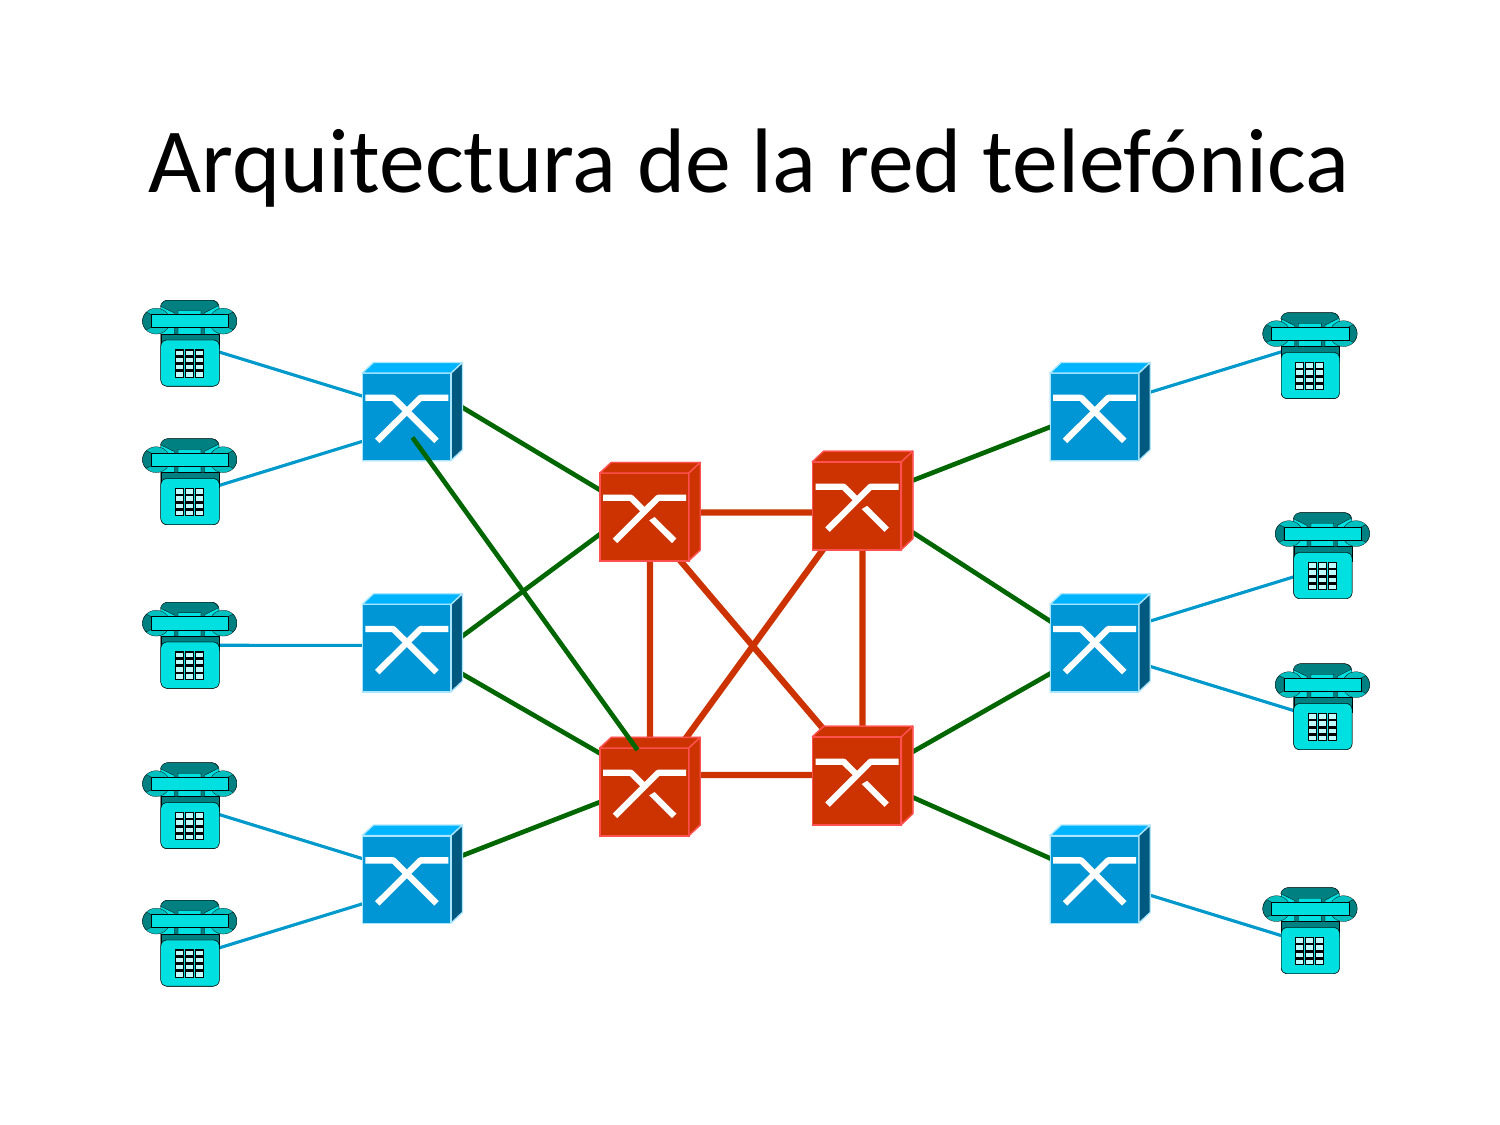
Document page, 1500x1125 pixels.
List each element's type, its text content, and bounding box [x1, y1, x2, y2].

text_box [361, 824, 463, 924]
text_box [1274, 663, 1371, 751]
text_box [141, 601, 238, 689]
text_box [141, 899, 238, 987]
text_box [1262, 312, 1358, 400]
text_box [361, 362, 463, 462]
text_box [141, 299, 238, 387]
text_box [1049, 593, 1151, 693]
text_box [1049, 824, 1151, 924]
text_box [812, 726, 913, 826]
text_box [141, 762, 238, 850]
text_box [361, 593, 463, 693]
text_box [599, 737, 701, 837]
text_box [1049, 362, 1151, 462]
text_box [1262, 887, 1358, 975]
title Arquitectura de la red telefónica [112, 62, 1388, 250]
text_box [812, 451, 913, 551]
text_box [1274, 512, 1371, 600]
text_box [599, 462, 701, 562]
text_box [141, 438, 238, 526]
